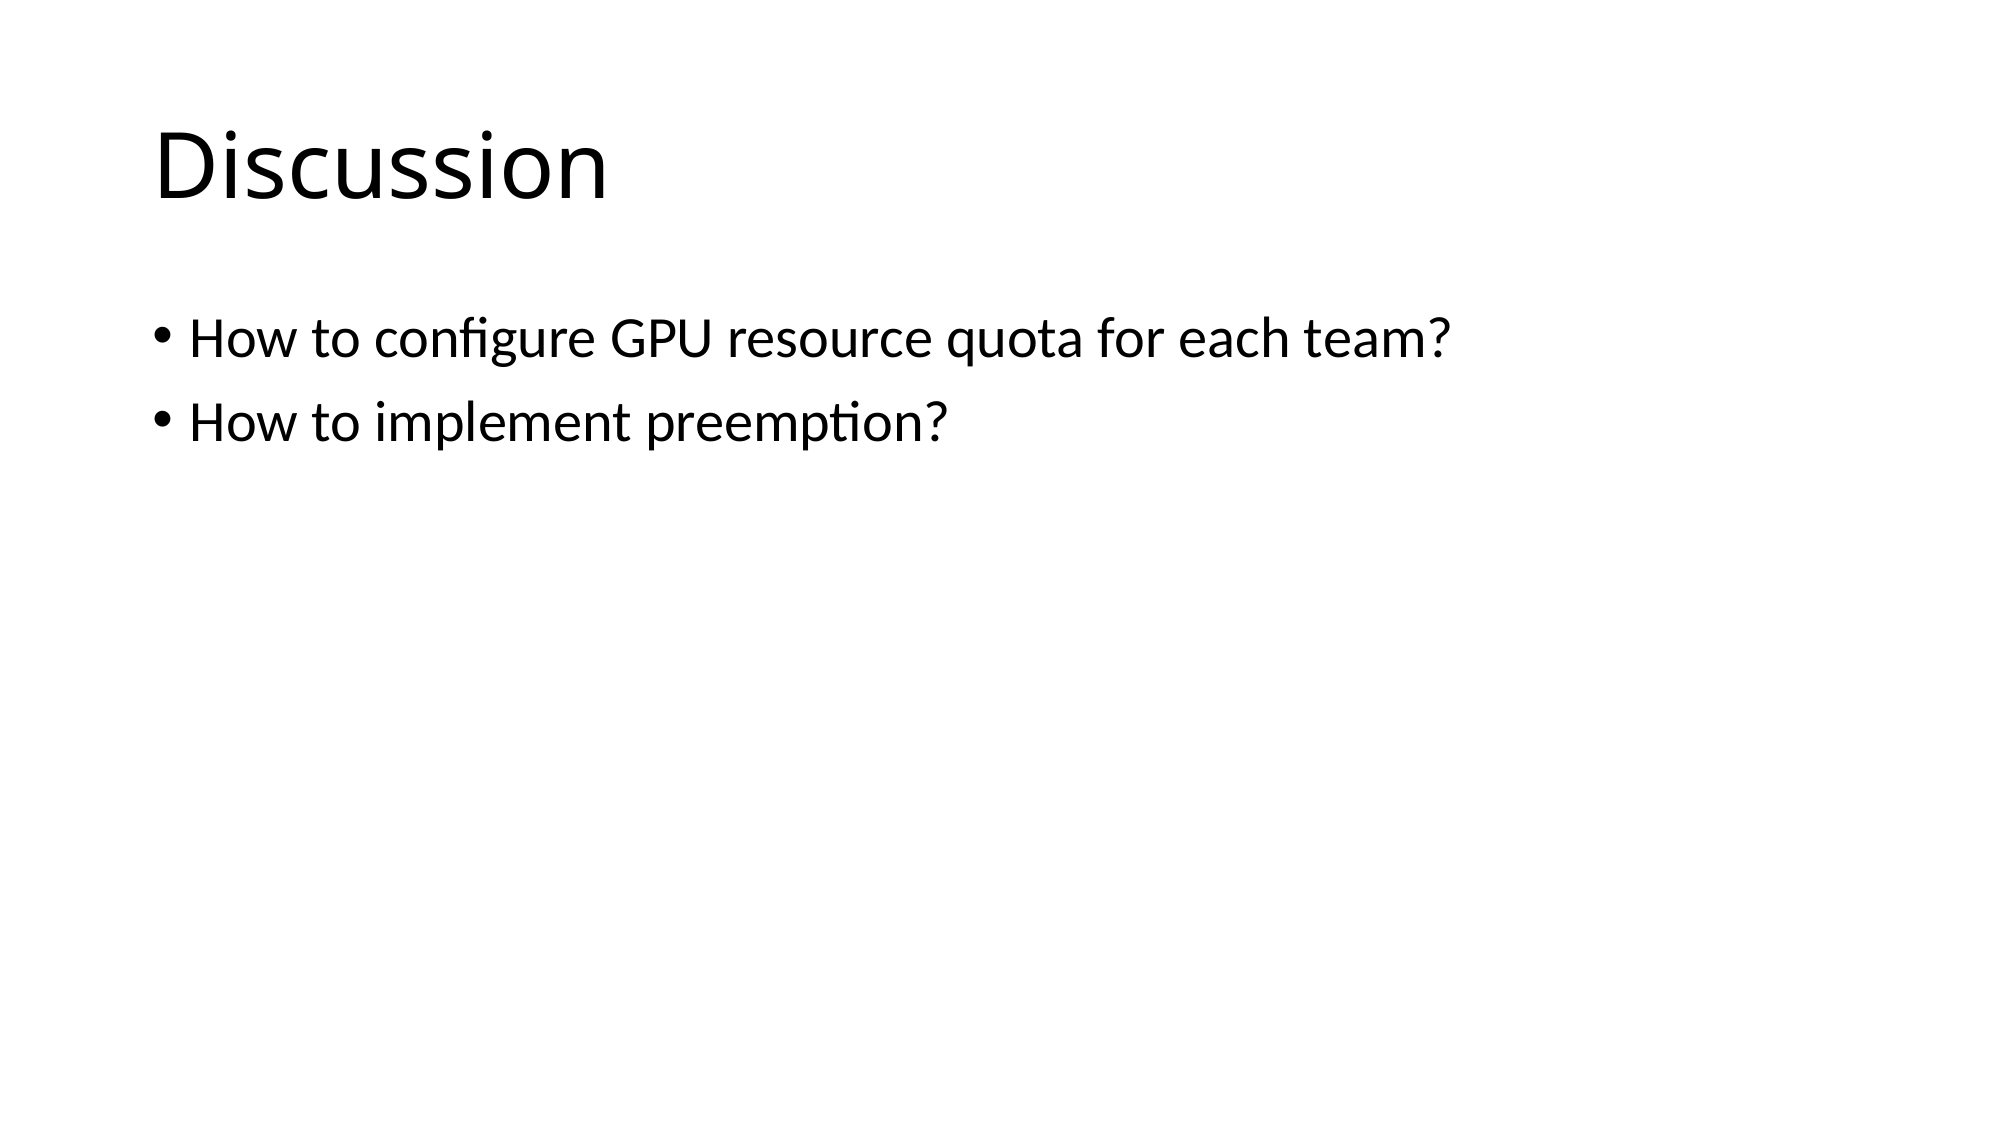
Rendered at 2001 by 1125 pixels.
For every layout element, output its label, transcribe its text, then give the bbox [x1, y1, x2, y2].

title Discussion [137, 59, 1863, 278]
list How to configure GPU resource quota for each team? How to implement preemption? [137, 299, 1863, 1014]
